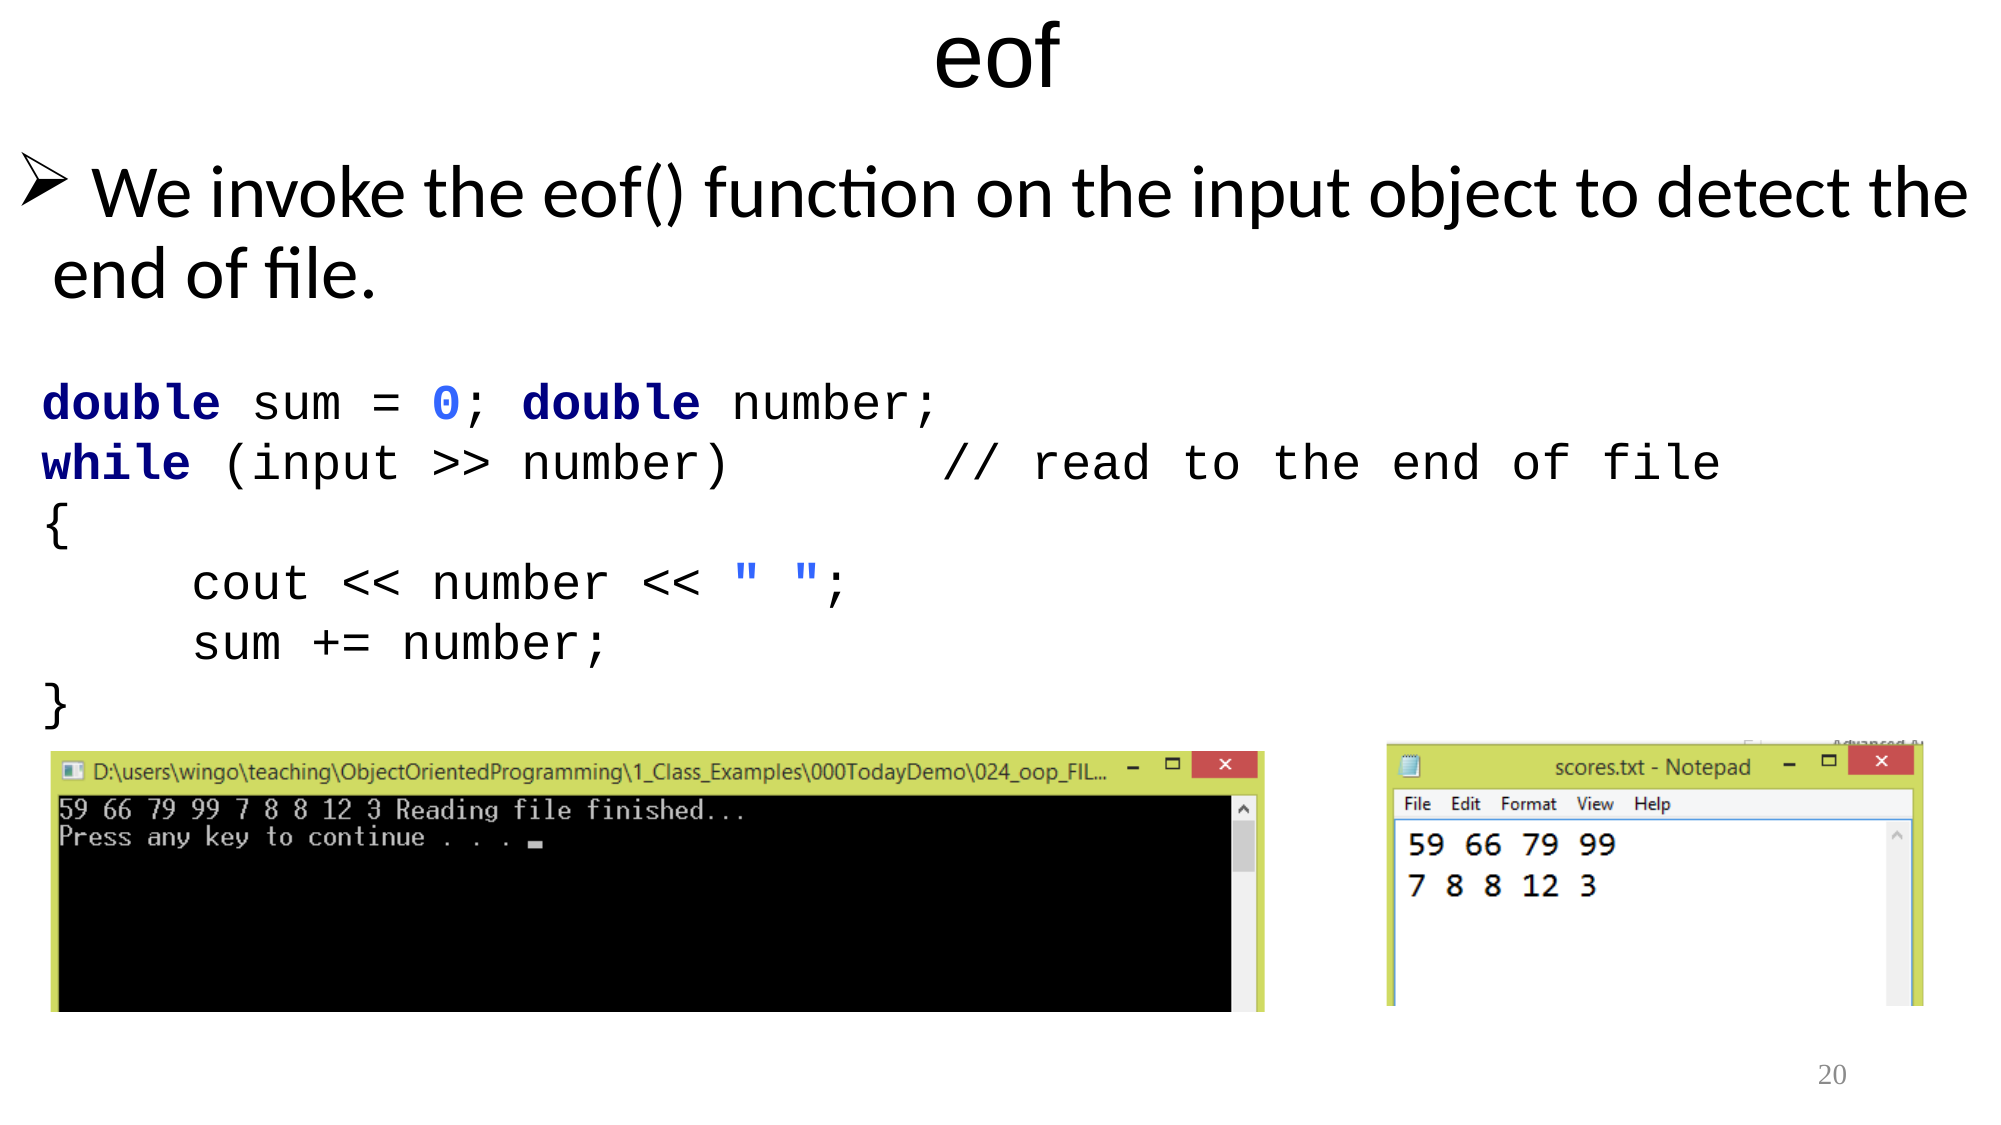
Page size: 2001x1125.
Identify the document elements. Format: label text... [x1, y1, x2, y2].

text_box double sum = 0; double number; while (input >> number) // read to the end of file { cout << number << " "; sum += number; } [26, 362, 1974, 738]
picture [50, 751, 1265, 1012]
title eof [0, 0, 2000, 119]
slide_number 20 [1412, 1042, 1863, 1103]
list We invoke the eof() function on the input object to detect the end of file. [0, 145, 2000, 580]
picture [1386, 740, 1924, 1006]
